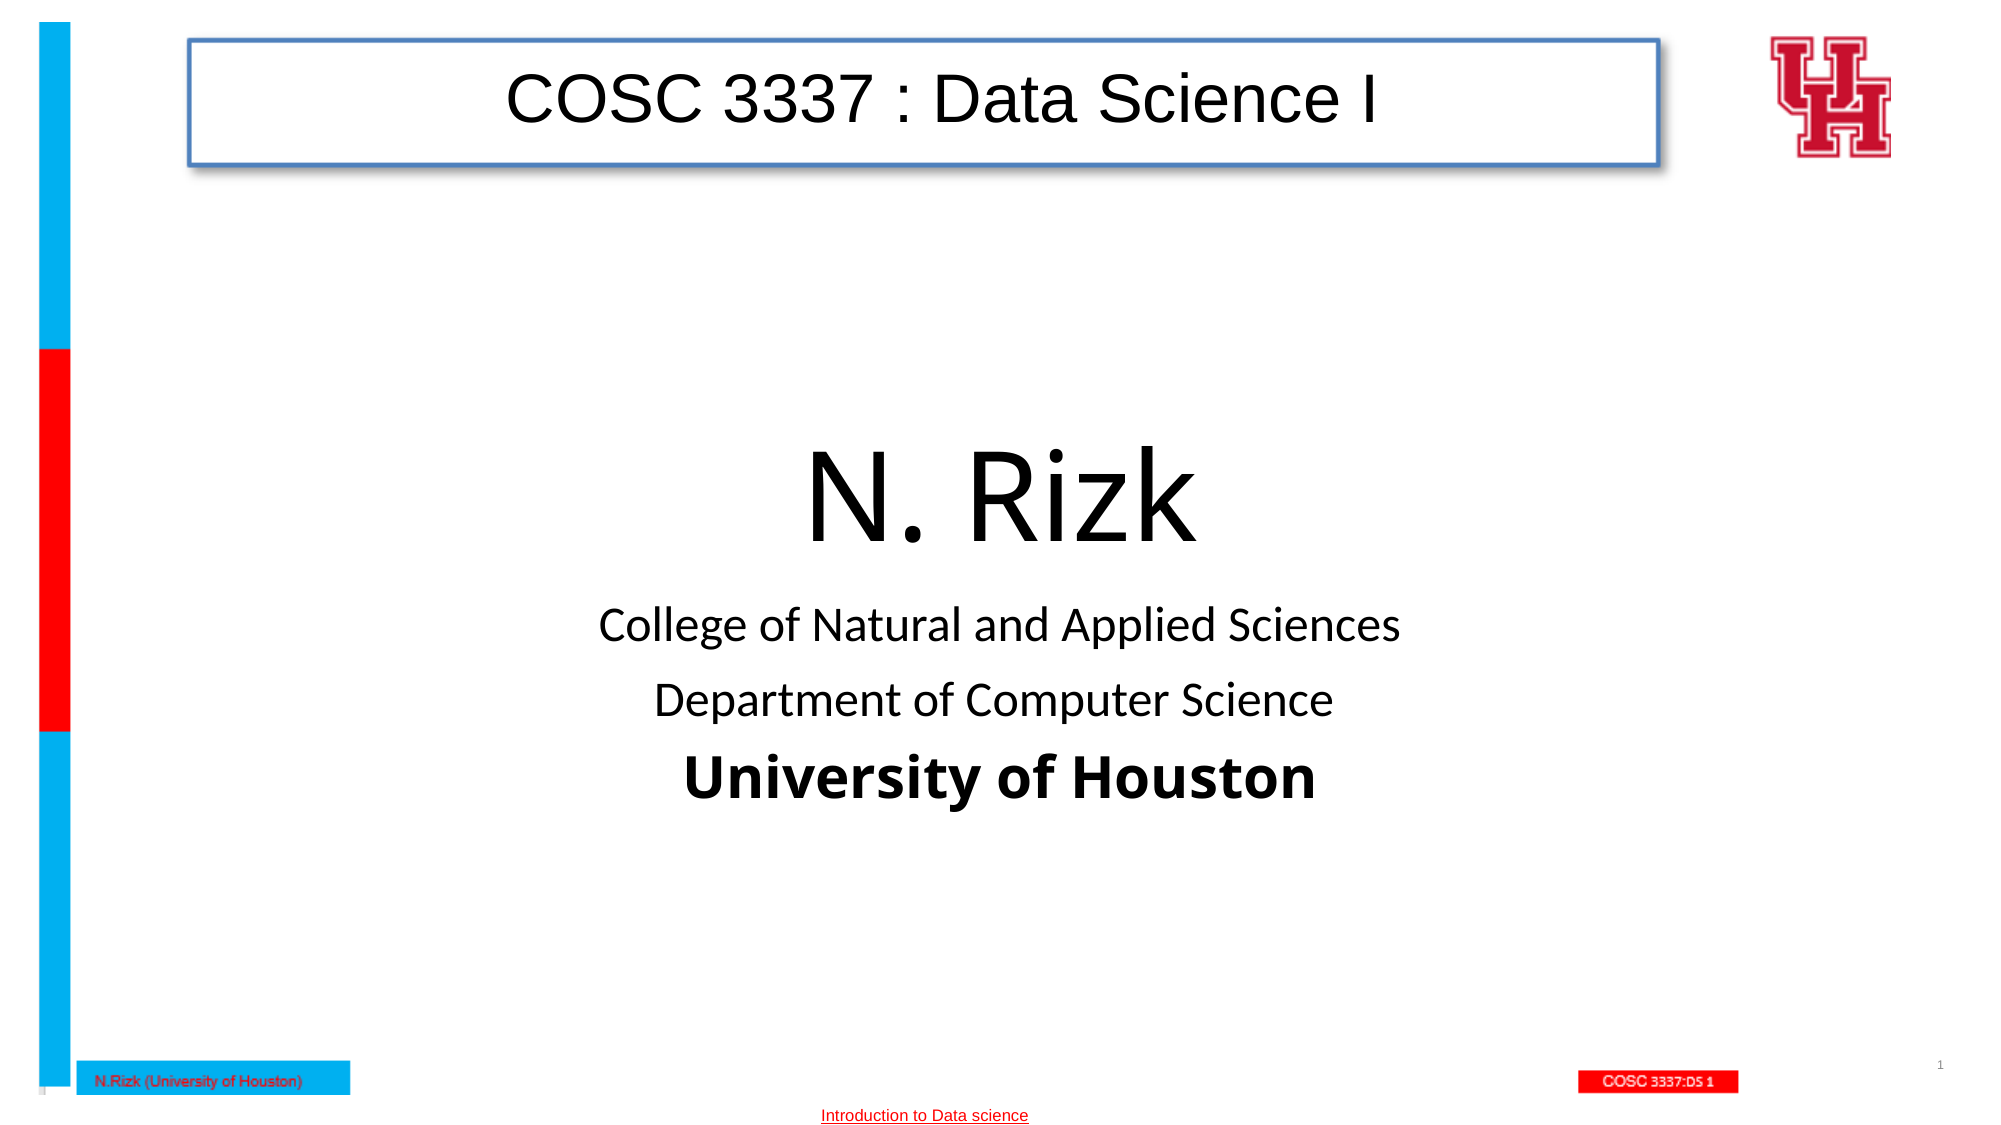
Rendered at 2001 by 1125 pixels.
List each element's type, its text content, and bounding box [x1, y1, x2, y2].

picture [152, 1076, 217, 1089]
footer Introduction to Data science [587, 1085, 1263, 1125]
picture [223, 1076, 234, 1086]
subtitle College of Natural and Applied Sciences Department of Computer Science University of Houston [249, 590, 1750, 863]
title N. Rizk [249, 184, 1750, 576]
picture [38, 22, 1891, 1095]
text_box COSC 3337 : Data Science I [490, 46, 1396, 144]
picture [111, 1076, 140, 1086]
picture [240, 1076, 295, 1086]
picture [145, 1076, 152, 1089]
slide_number 1 [1509, 1034, 1960, 1095]
picture [96, 1076, 108, 1086]
